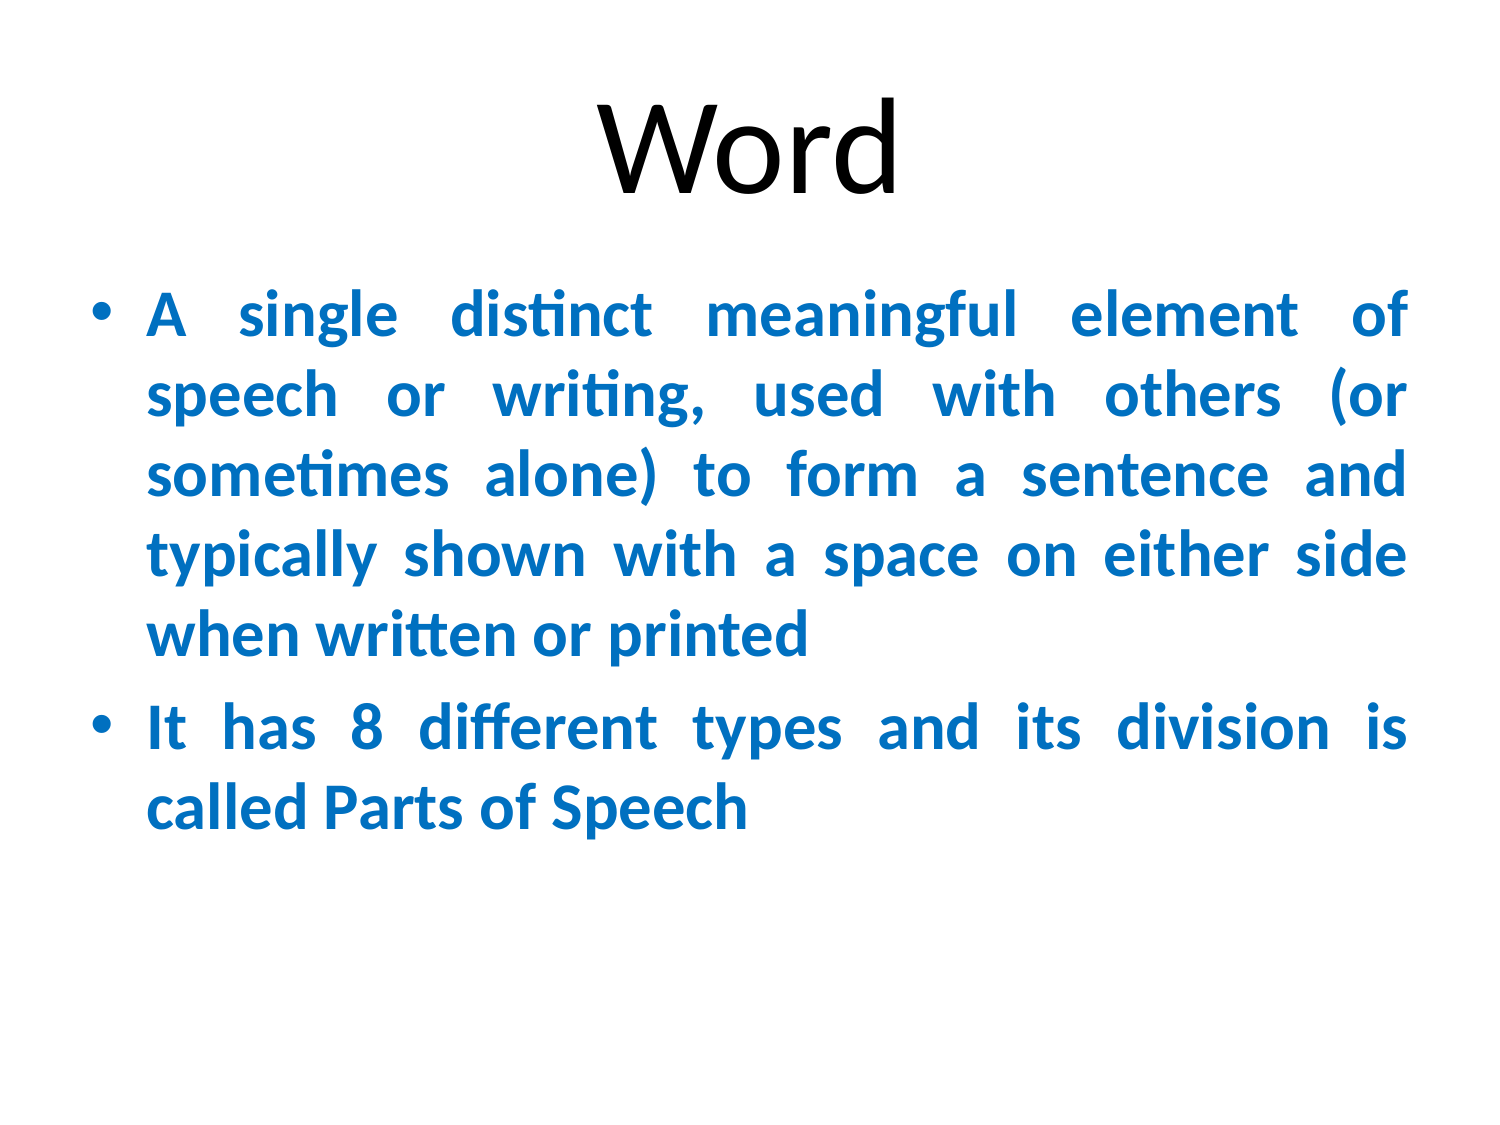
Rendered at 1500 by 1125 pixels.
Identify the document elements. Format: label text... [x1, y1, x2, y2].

title Word [75, 45, 1425, 233]
list A single distinct meaningful element of speech or writing, used with others (or sometimes alone) to form a sentence and typically shown with a space on either side when written or printed It has 8 different types and its division is called Parts of Speech [75, 262, 1425, 1005]
